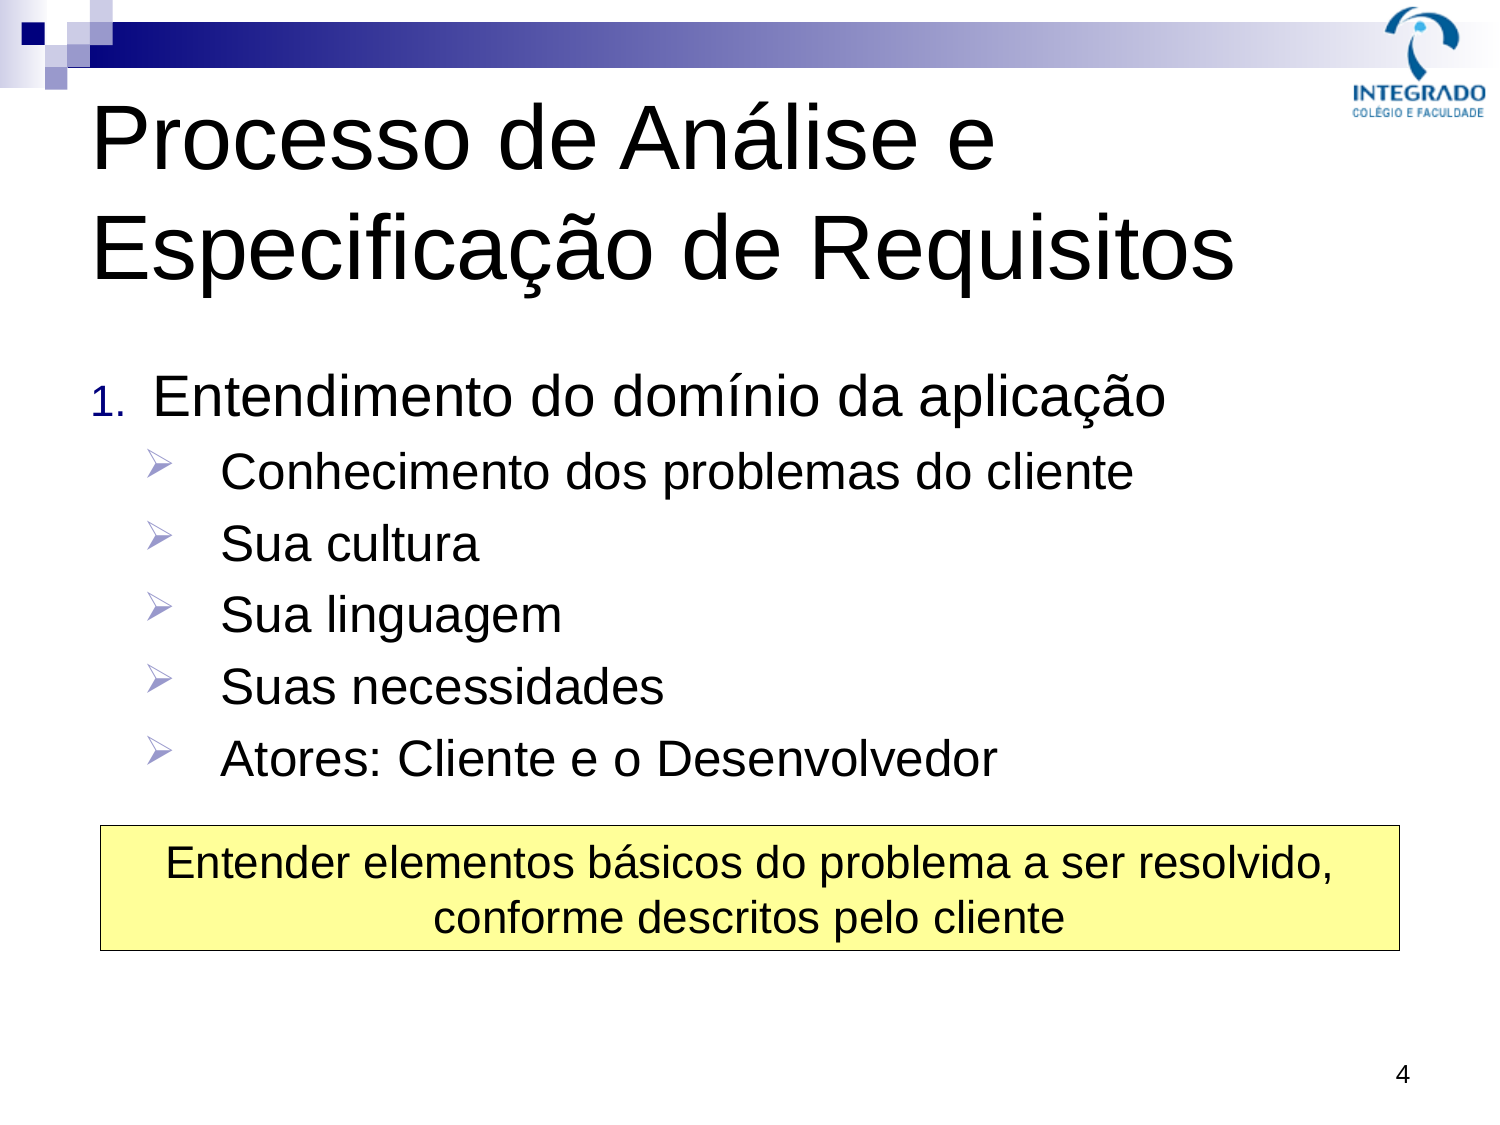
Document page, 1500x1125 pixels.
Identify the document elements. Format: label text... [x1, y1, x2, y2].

picture [1343, 0, 1500, 127]
text_box Entender elementos básicos do problema a ser resolvido, conforme descritos pelo cliente [100, 825, 1400, 951]
list Entendimento do domínio da aplicação Conhecimento dos problemas do cliente Sua cultura Sua linguagem Suas necessidades Atores: Cliente e o Desenvolvedor [75, 350, 1425, 799]
title Processo de Análise e Especificação de Requisitos [75, 75, 1425, 300]
slide_number 4 [1074, 1024, 1426, 1101]
